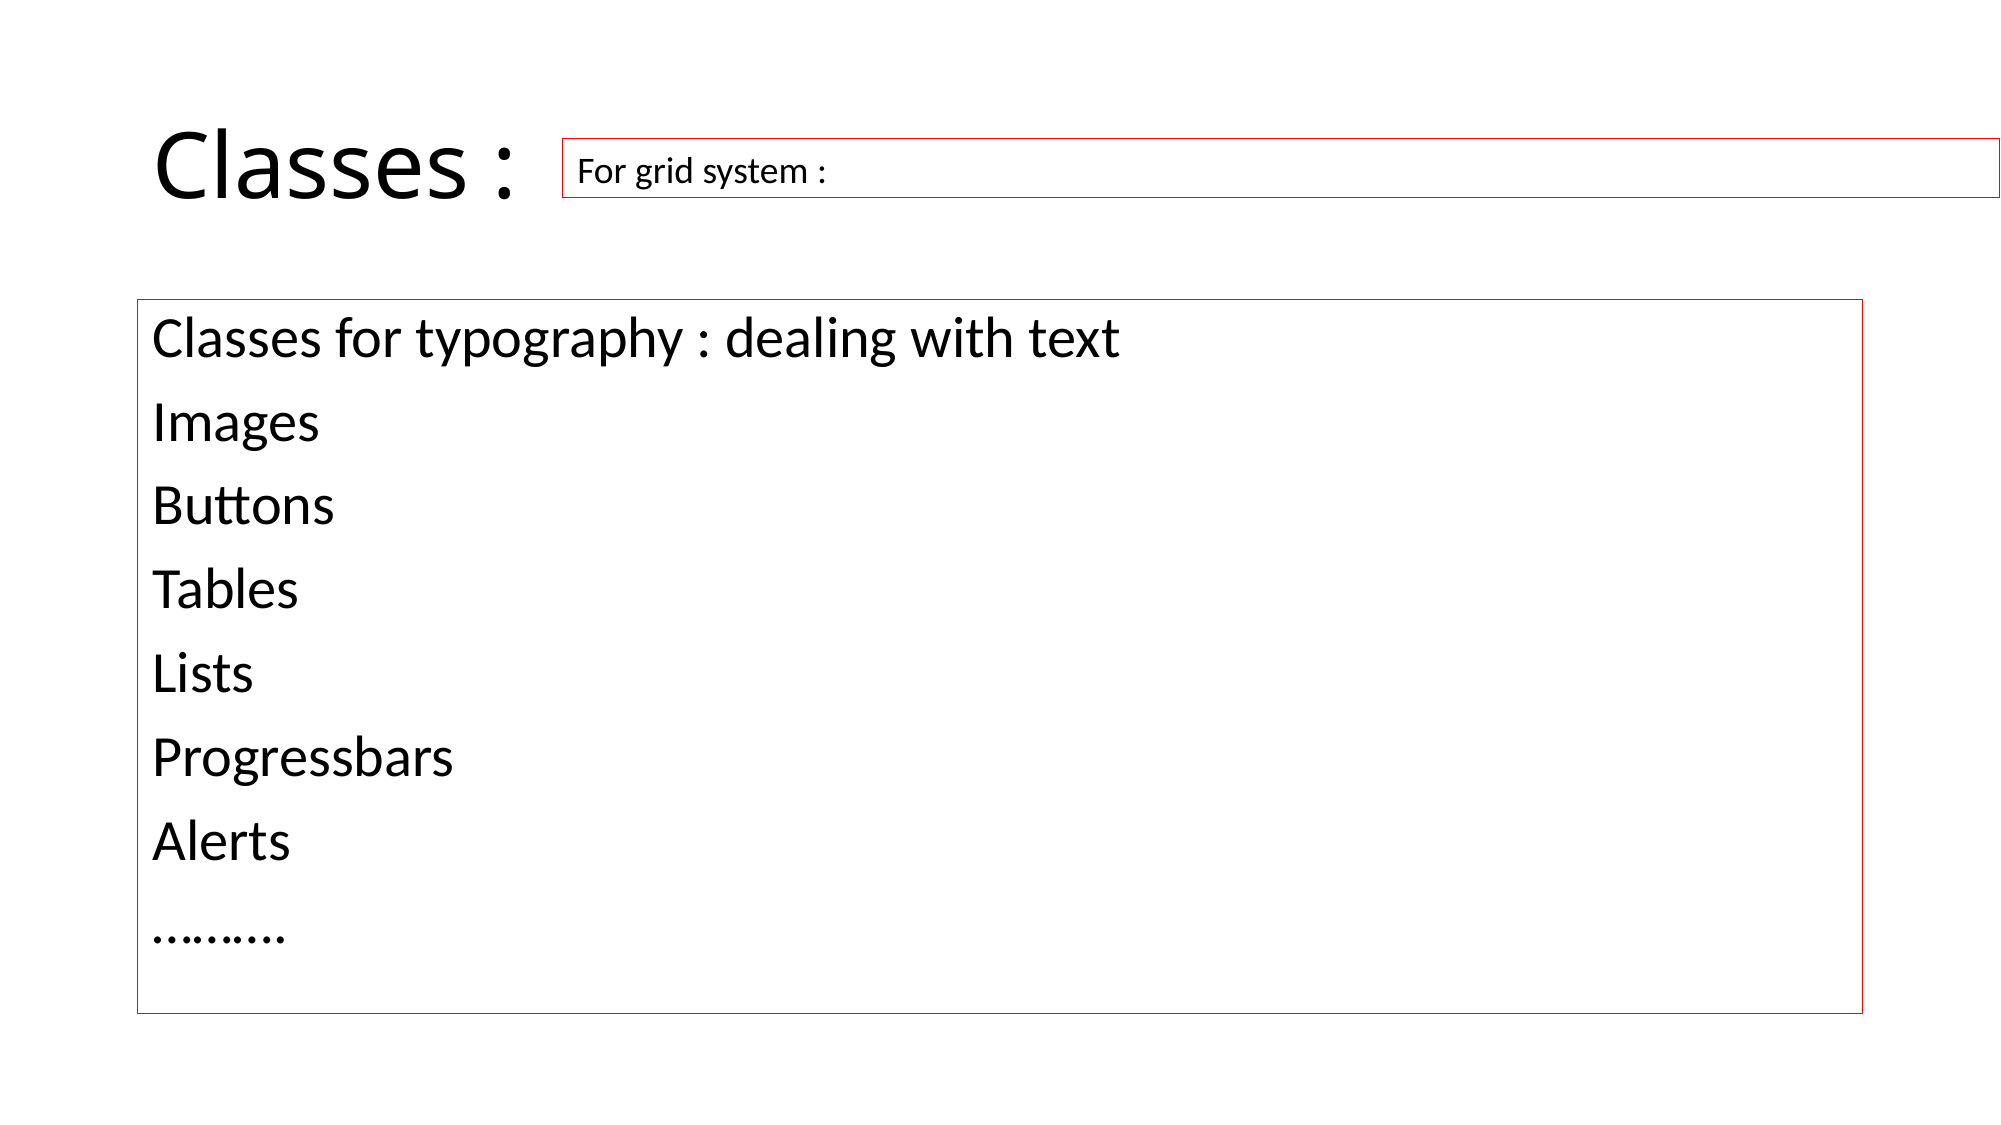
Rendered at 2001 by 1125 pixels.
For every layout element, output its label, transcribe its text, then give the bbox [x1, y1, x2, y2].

text_box For grid system : [562, 138, 2000, 198]
list Classes for typography : dealing with text Images Buttons Tables Lists Progressbars Alerts ………. [137, 299, 1863, 1014]
title Classes : [137, 59, 1863, 278]
